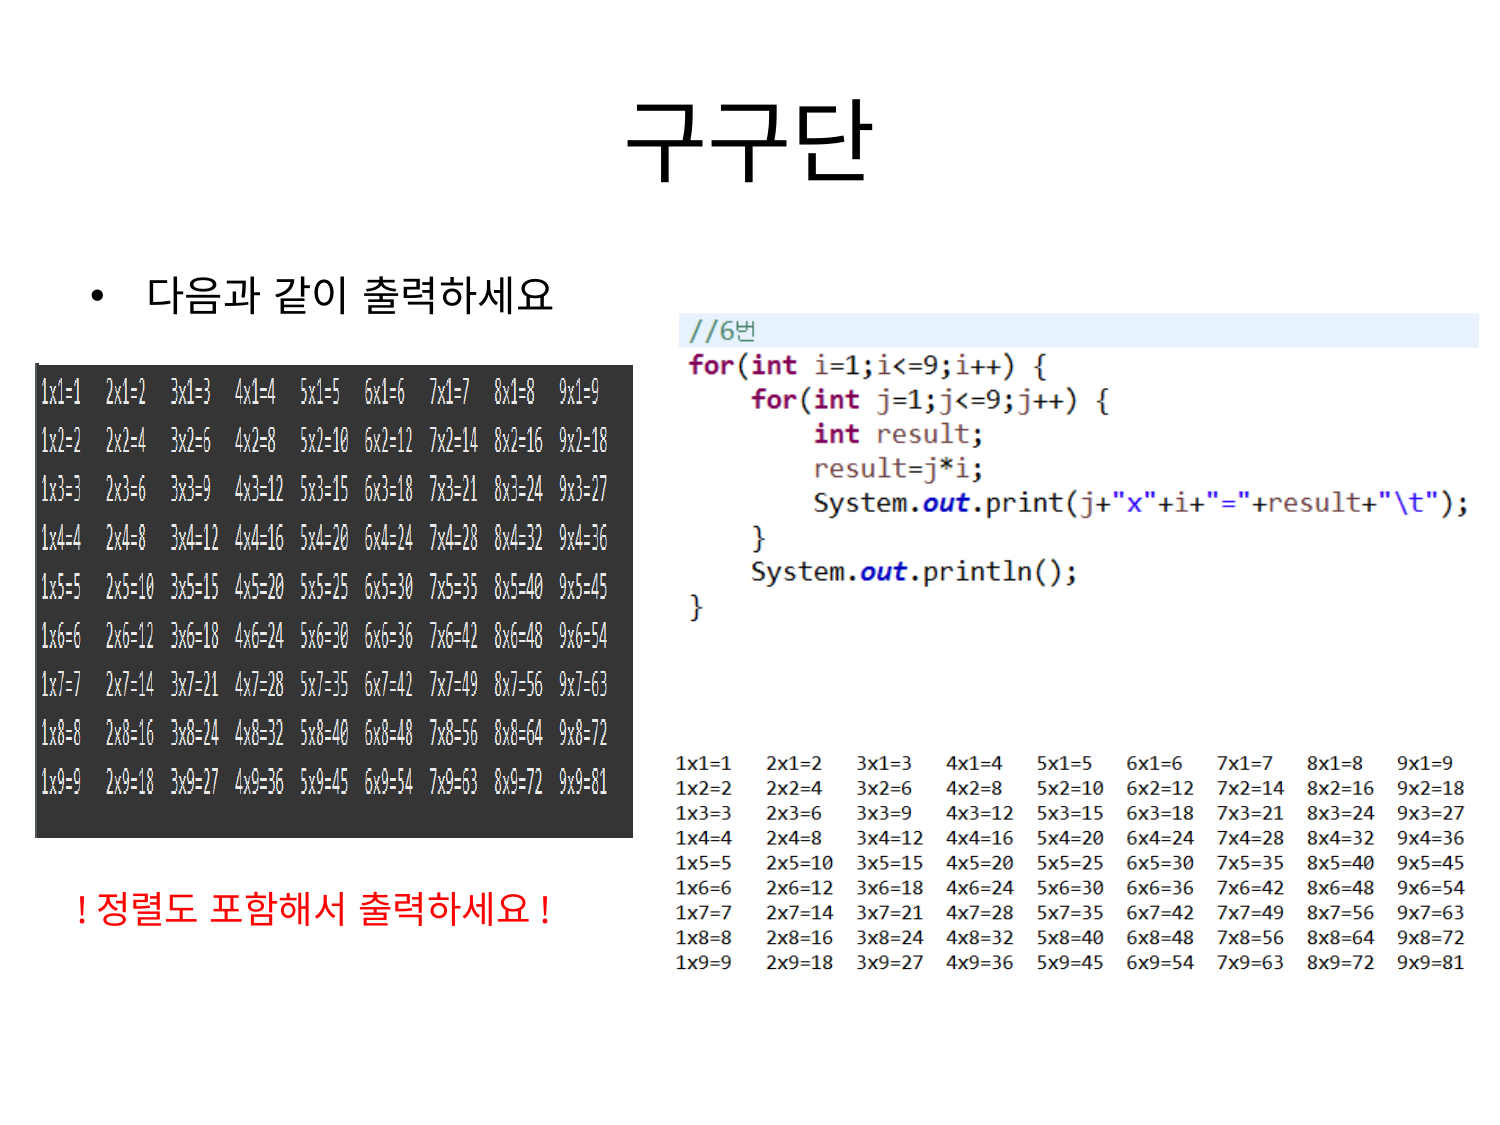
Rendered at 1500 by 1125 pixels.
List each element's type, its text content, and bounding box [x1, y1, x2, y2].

text_box !정렬도 포함해서 출력하세요! [62, 878, 565, 939]
picture [679, 311, 1479, 699]
title 구구단 [75, 45, 1425, 233]
picture [34, 363, 633, 838]
text_box 다음과 같이 출력하세요 [74, 262, 738, 352]
picture [671, 745, 1477, 985]
